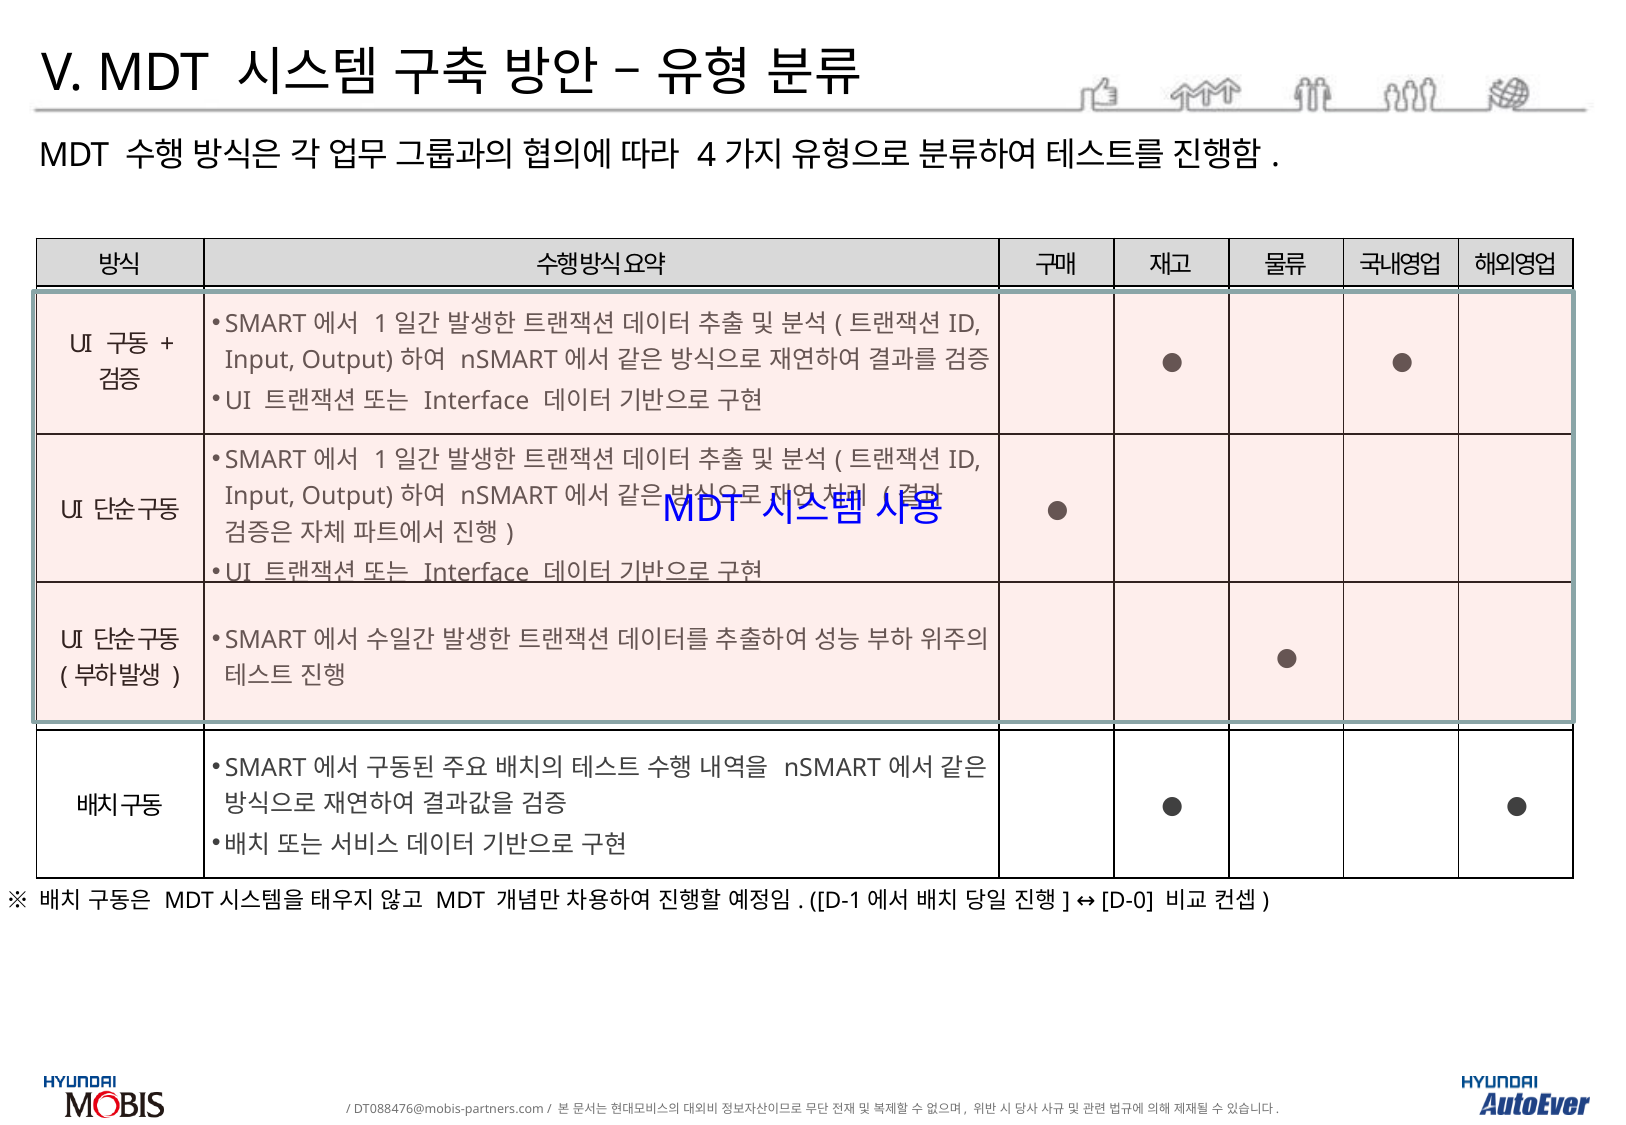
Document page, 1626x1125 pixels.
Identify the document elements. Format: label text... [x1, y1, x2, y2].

table_header 방식 [37, 239, 203, 285]
table_cell ● [1459, 731, 1572, 877]
picture [0, 0, 1625, 1125]
table_header 구매 [1000, 239, 1113, 285]
table_cell [1115, 724, 1228, 729]
table_cell [1459, 724, 1572, 729]
table_cell [1230, 731, 1343, 877]
table_cell ● [1115, 731, 1228, 877]
table_cell SMART에서 구동된 주요 배치의 테스트 수행 내역을 nSMART에서 같은 방식으로 재연하여 결과값을 검증 배치 또는 서비스 데이터 기반으로 구현 [205, 731, 998, 877]
text_box MDT 시스템 사용 [31, 289, 1576, 724]
table_cell 배치 구동 [37, 731, 203, 877]
table_cell SMART에서 수일간 발생한 트랜잭션 데이터를 추출하여 성능 부하 위주의 테스트 진행 [205, 724, 998, 729]
table_cell [1000, 731, 1113, 877]
text_box MDT 수행 방식은 각 업무 그룹과의 협의에 따라 4가지 유형으로 분류하여 테스트를 진행함. [32, 127, 1588, 180]
table_cell ● [1230, 724, 1343, 729]
table_cell [1344, 731, 1458, 877]
table_cell [1344, 724, 1458, 729]
table_header 국내영업 [1344, 239, 1458, 285]
table_header 물류 [1230, 239, 1343, 285]
text_box ※ 배치 구동은 MDT시스템을 태우지 않고 MDT 개념만 차용하여 진행할 예정임. ([D-1에서 배치 당일 진행] ↔ [D-0] 비교 컨셉) [0, 877, 1285, 921]
table_header 수행 방식 요약 [205, 239, 998, 285]
table_cell [1000, 724, 1113, 729]
text_box V. MDT 시스템 구축 방안 – 유형 분류 [26, 30, 1338, 109]
table_cell UI 단순 구동 (부하 발생 ) [37, 724, 203, 729]
table_header 해외영업 [1459, 239, 1572, 285]
table_header 재고 [1115, 239, 1228, 285]
